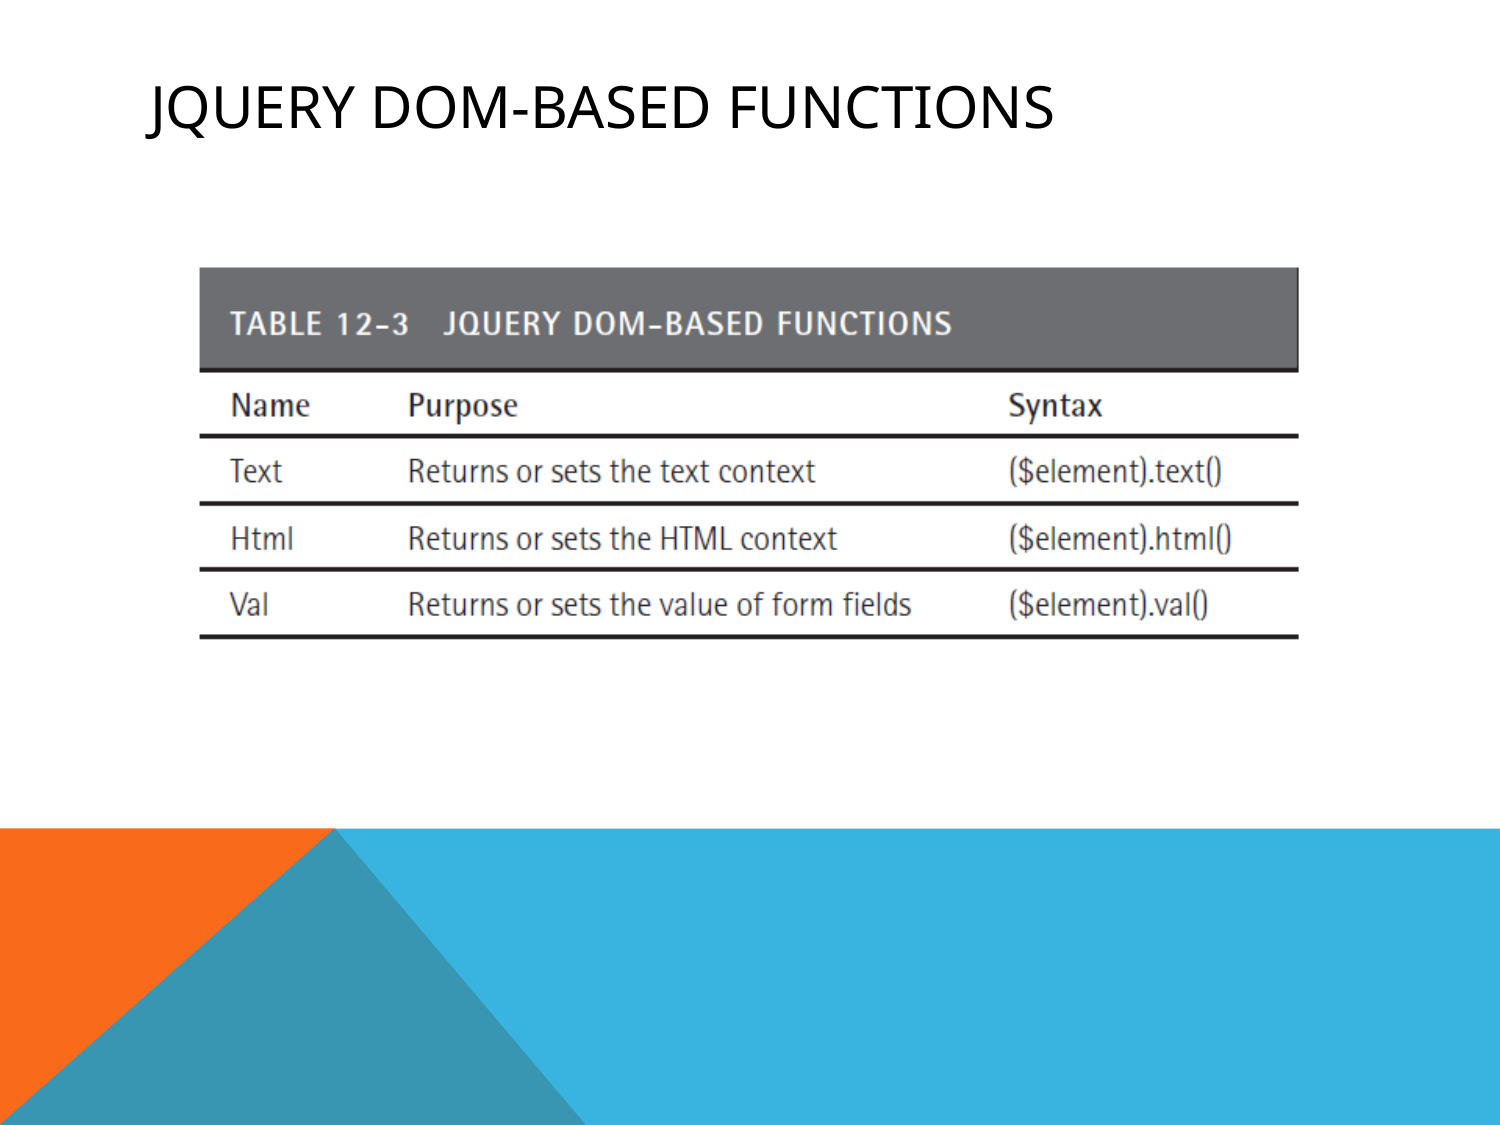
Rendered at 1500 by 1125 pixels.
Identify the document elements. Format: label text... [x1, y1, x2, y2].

title Jquery DOM-Based Functions [135, 60, 1369, 150]
picture [177, 249, 1313, 652]
